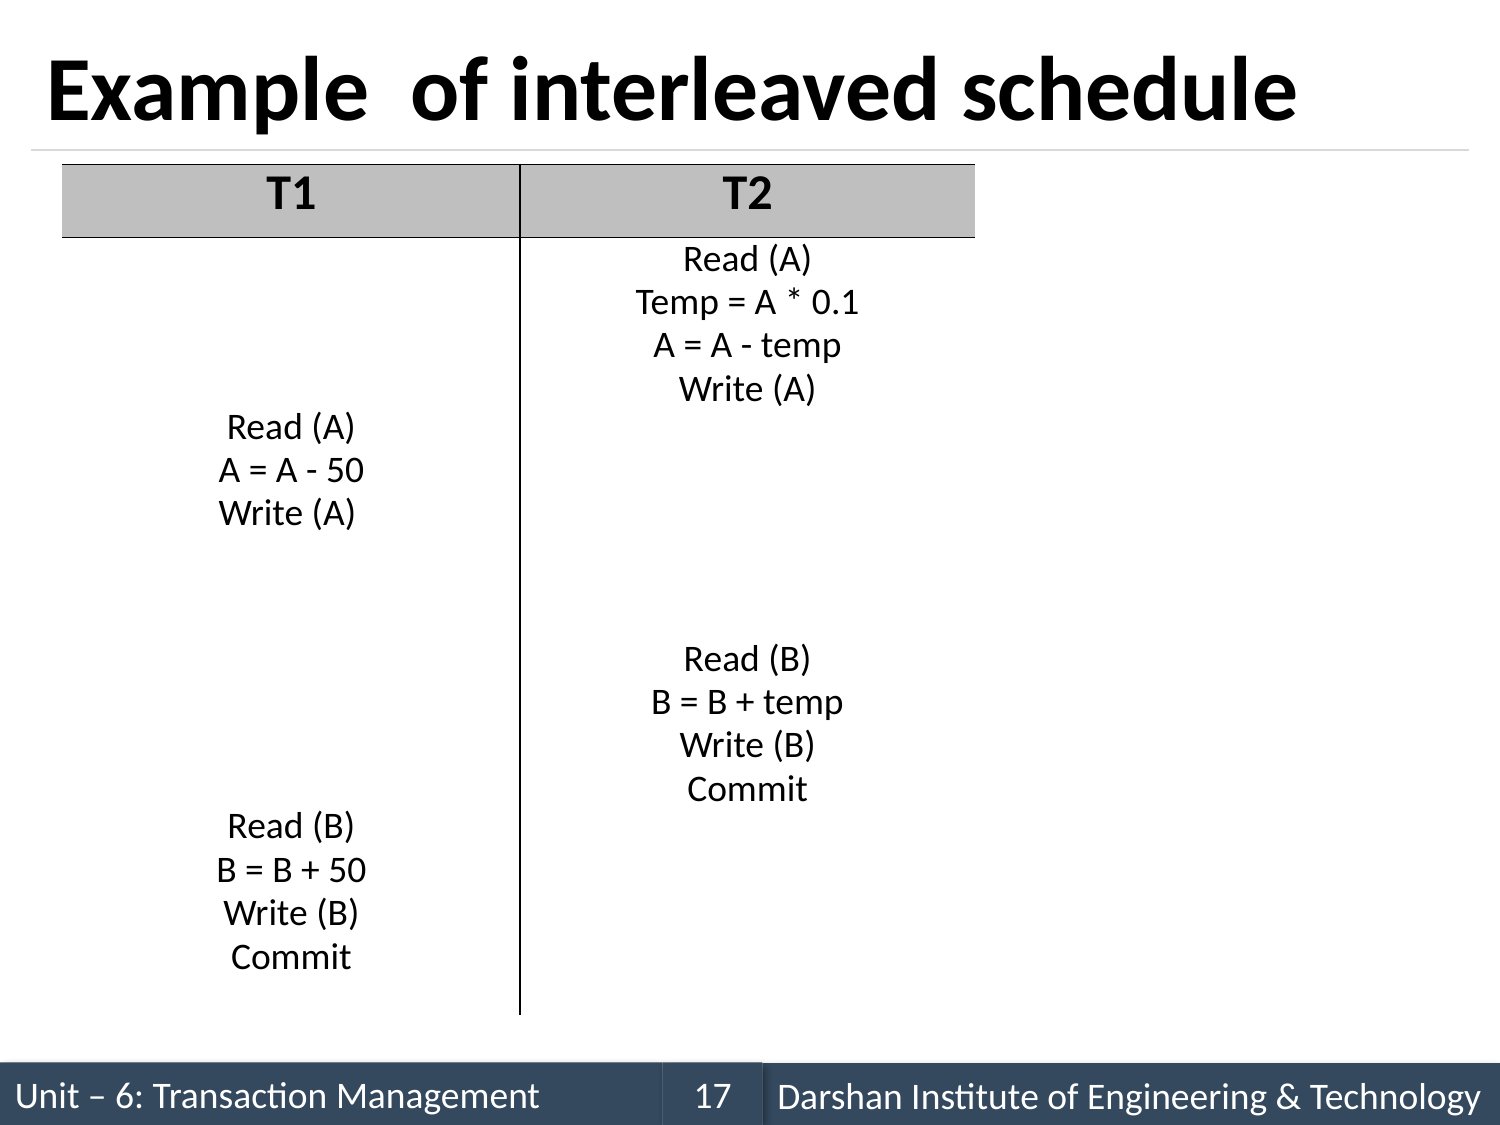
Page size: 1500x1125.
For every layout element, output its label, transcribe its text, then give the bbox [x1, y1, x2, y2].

table_header T2 [521, 165, 975, 237]
table_cell Read (A) A = A - 50 Write (A) [62, 238, 519, 637]
title Example of interleaved schedule [31, 17, 1469, 150]
table_header T1 [62, 165, 519, 237]
table_cell Read (A) Temp = A * 0.1 A = A - temp Write (A) [521, 238, 975, 637]
table_cell Read (B) B = B + temp Write (B) Commit [521, 637, 975, 1015]
table_cell Read (B) B = B + 50 Write (B) Commit [62, 637, 519, 1015]
